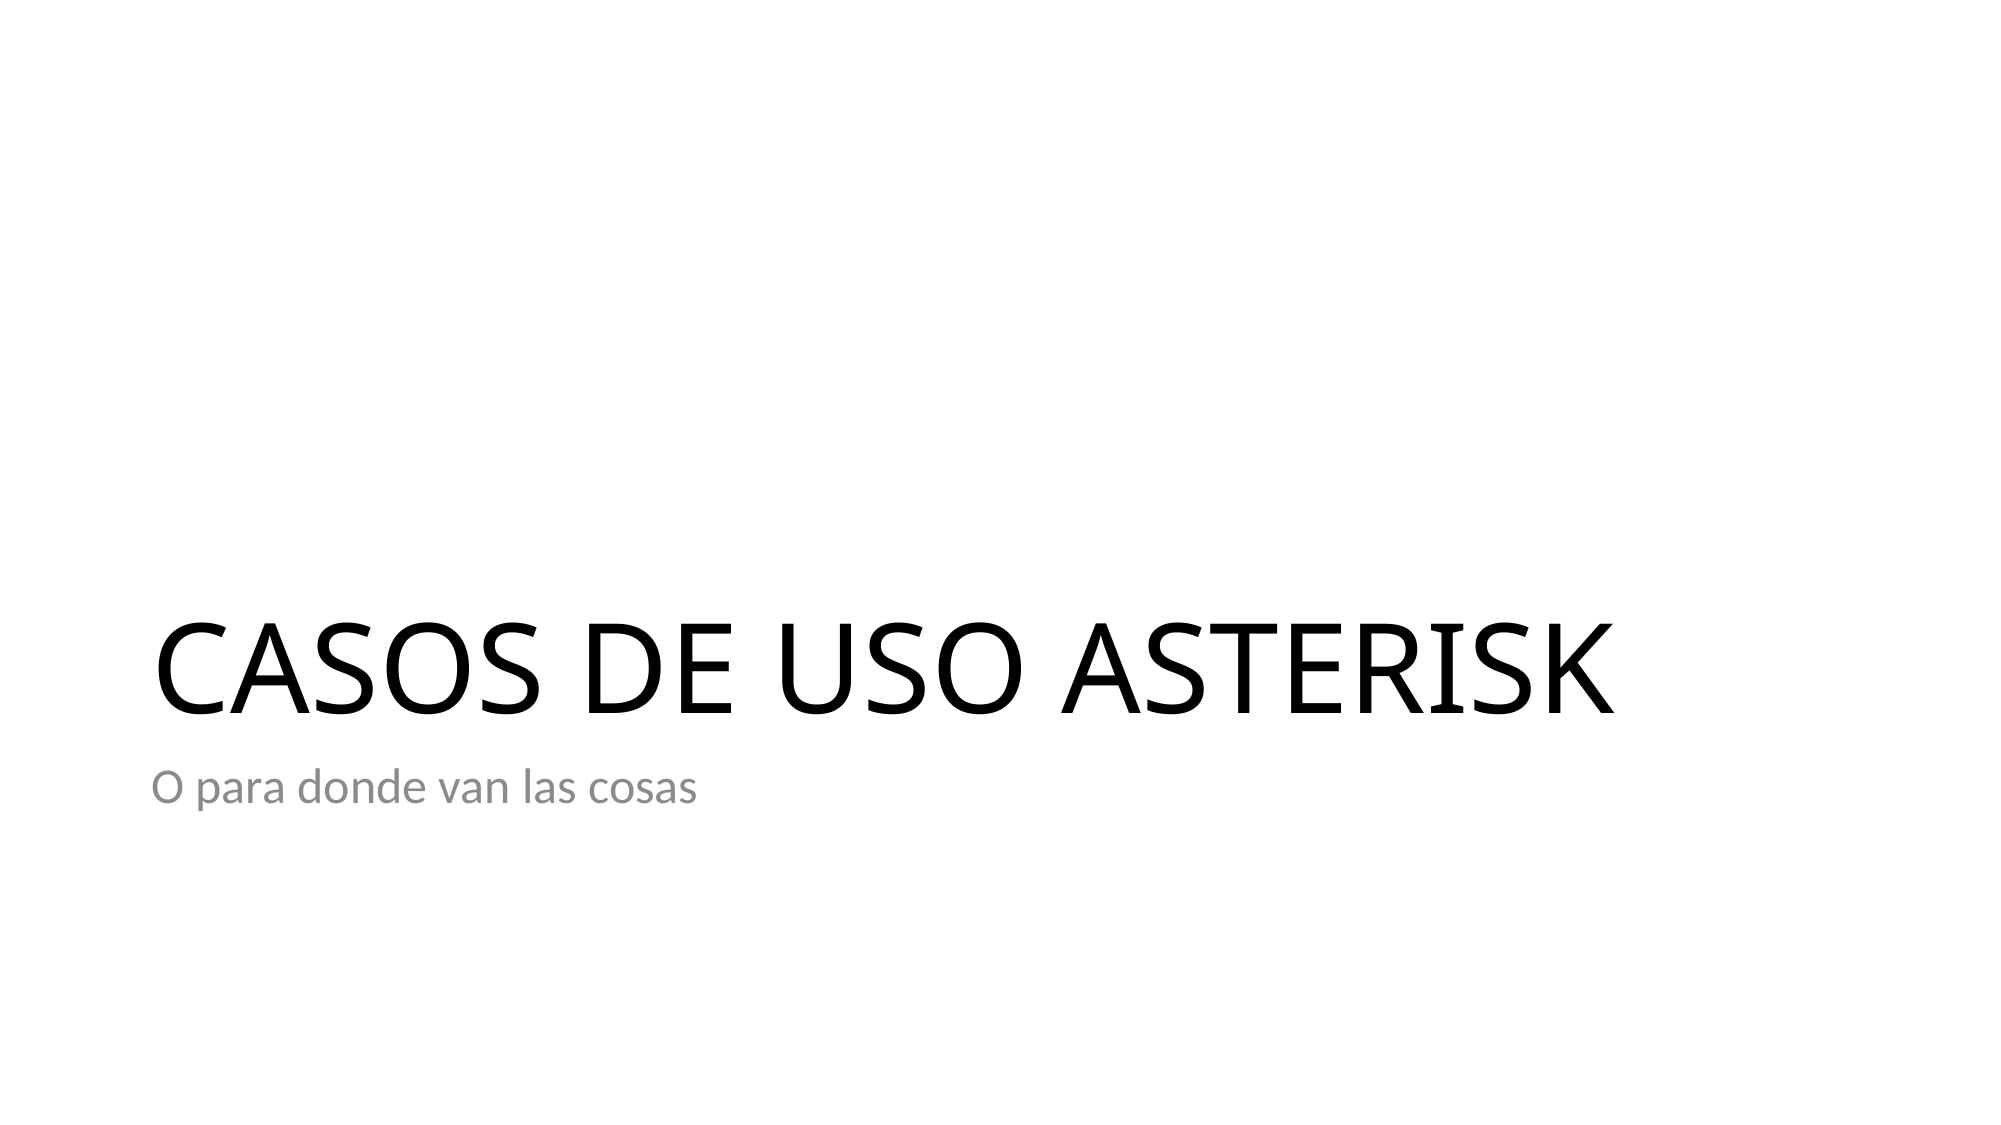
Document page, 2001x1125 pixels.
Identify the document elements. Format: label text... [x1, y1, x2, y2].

list O para donde van las cosas [136, 752, 1862, 999]
title CASOS DE USO ASTERISK [136, 280, 1862, 749]
